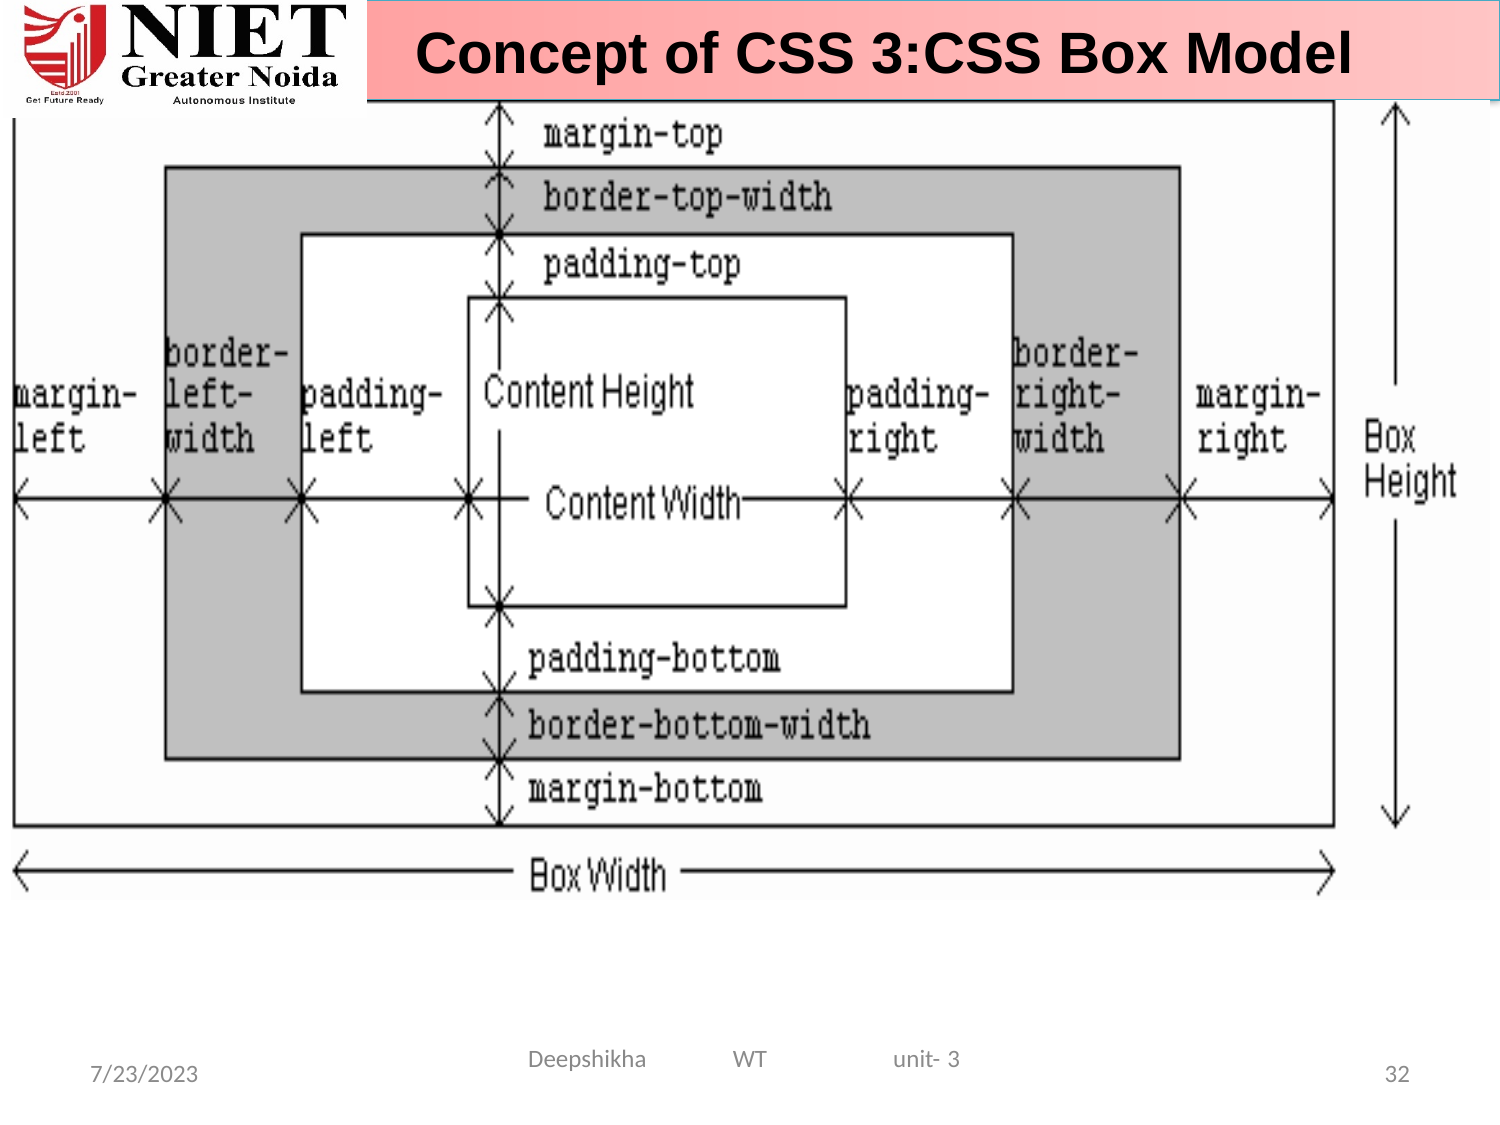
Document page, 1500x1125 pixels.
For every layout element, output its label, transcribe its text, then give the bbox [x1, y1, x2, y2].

slide_number 32 [1074, 1042, 1425, 1103]
footer Deepshikha WT unit- 3 [512, 1042, 988, 1103]
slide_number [75, 1042, 425, 1103]
picture [3, 0, 367, 118]
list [11, 100, 1490, 901]
text_box Concept of CSS 3:CSS Box Model [372, 0, 1500, 101]
